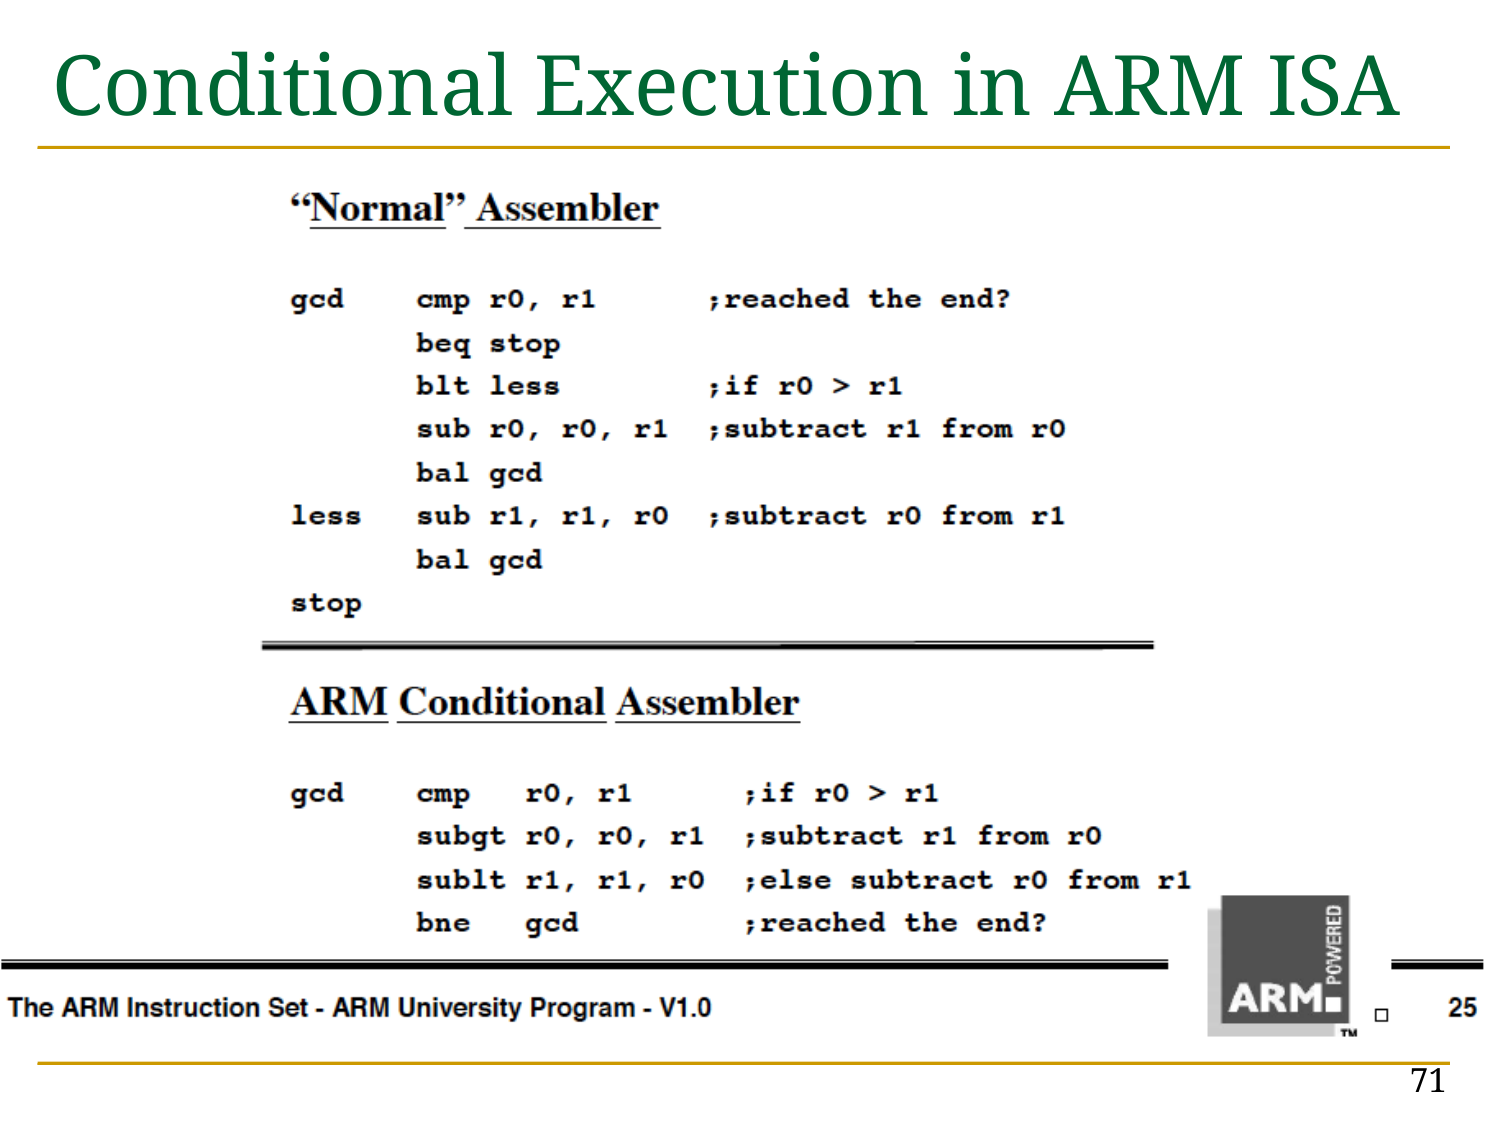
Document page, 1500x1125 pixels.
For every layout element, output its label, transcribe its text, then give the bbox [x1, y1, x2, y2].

picture [0, 174, 1500, 1051]
slide_number 71 [1111, 1057, 1462, 1112]
title Conditional Execution in ARM ISA [37, 24, 1450, 173]
